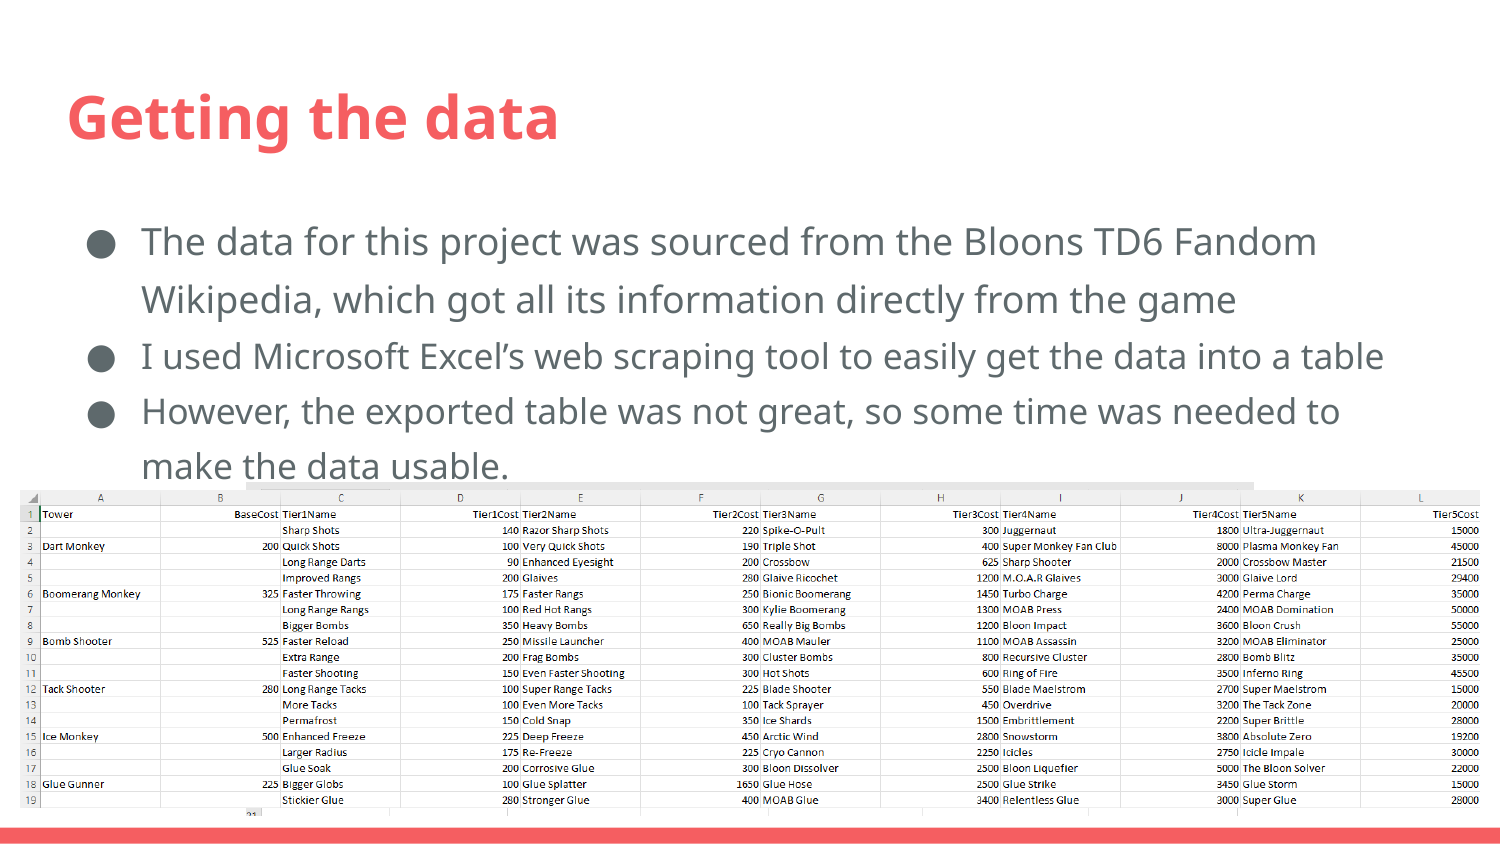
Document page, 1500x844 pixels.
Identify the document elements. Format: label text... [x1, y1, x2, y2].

list The data for this project was sourced from the Bloons TD6 Fandom Wikipedia, which got all its information directly from the game I used Microsoft Excel’s web scraping tool to easily get the data into a table However, the exported table was not great, so some time was needed to make the data usable. [51, 189, 1449, 489]
title Getting the data [51, 64, 1449, 167]
picture [19, 482, 1481, 817]
